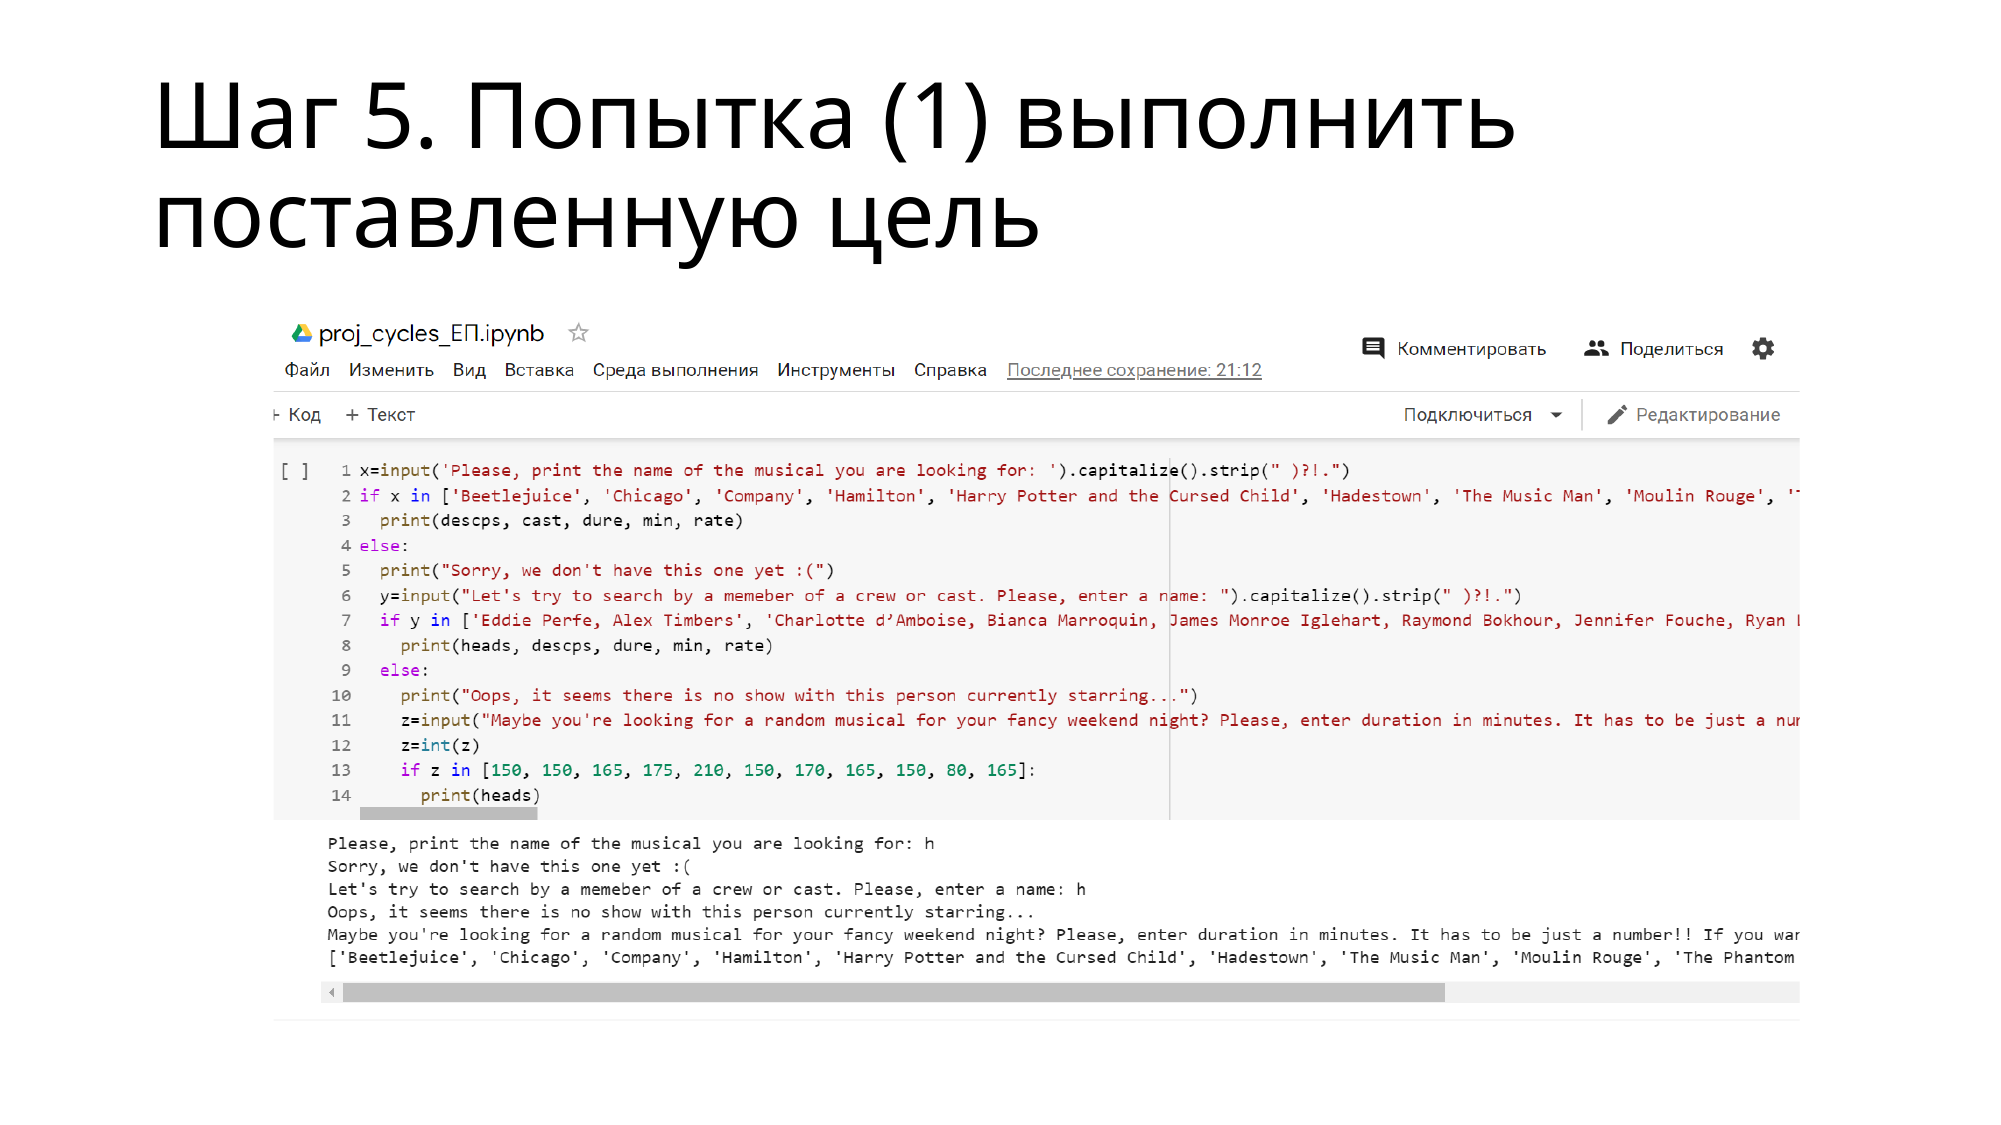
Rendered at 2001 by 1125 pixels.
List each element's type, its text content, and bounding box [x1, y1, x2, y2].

title Шаг 5. Попытка (1) выполнить поставленную цель [137, 59, 1863, 278]
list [273, 306, 1800, 1021]
